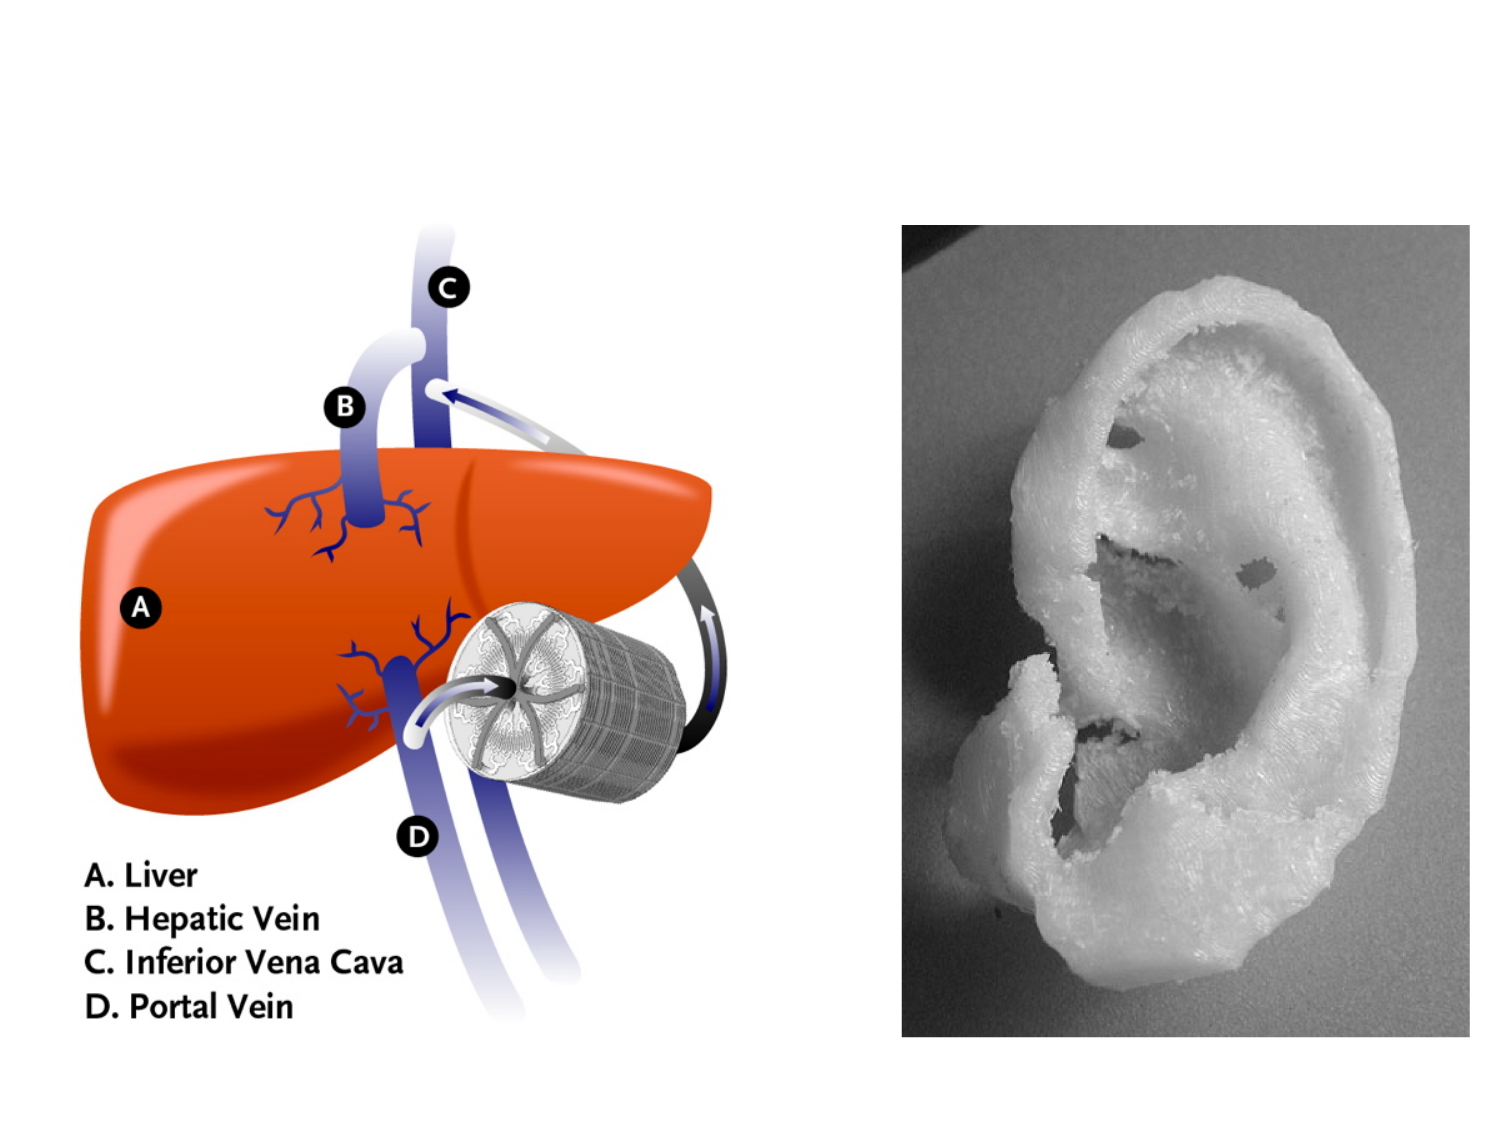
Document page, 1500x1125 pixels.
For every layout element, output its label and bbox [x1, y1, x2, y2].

picture [49, 212, 816, 1047]
picture [899, 224, 1470, 1038]
